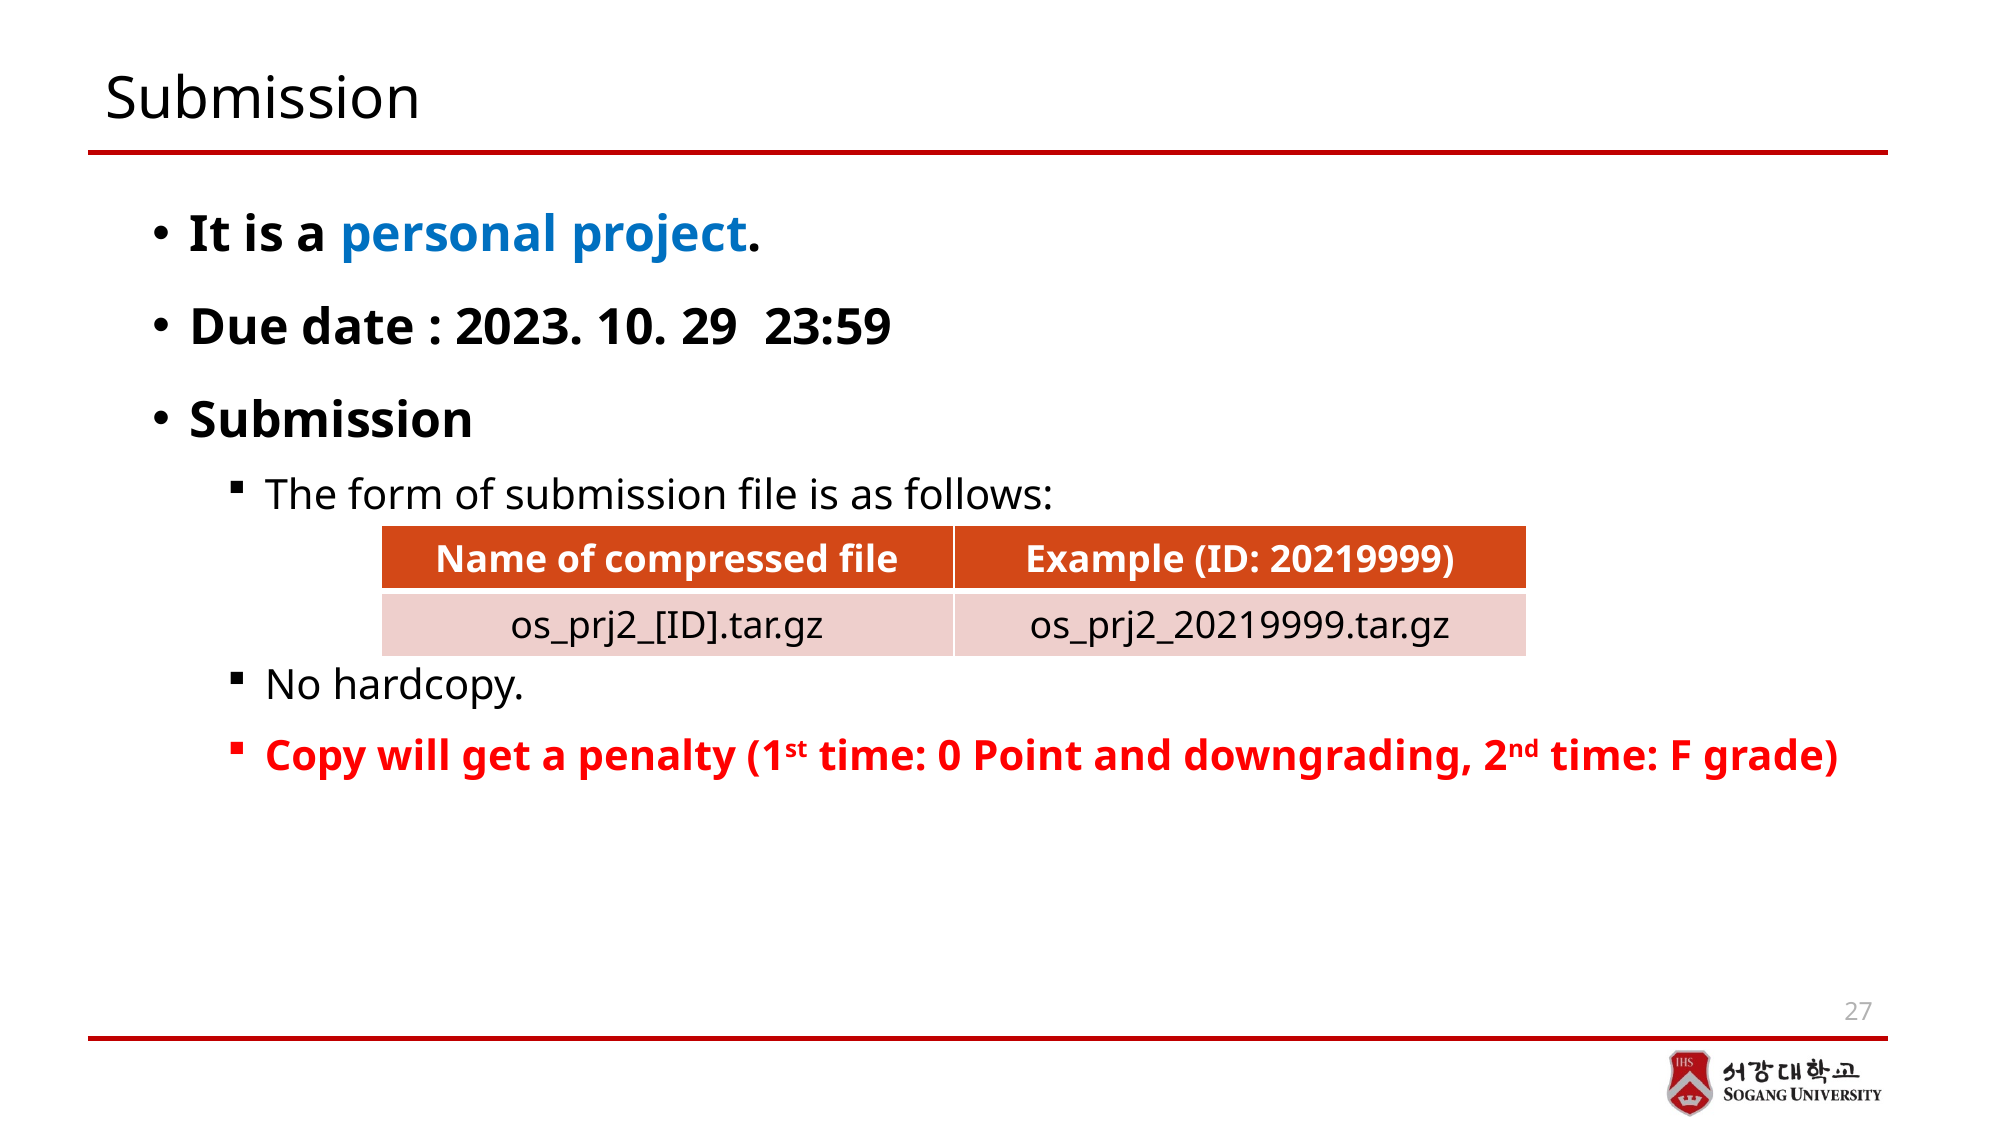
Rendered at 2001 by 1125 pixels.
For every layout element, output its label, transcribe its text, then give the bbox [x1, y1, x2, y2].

list It is a personal project. Due date : 2023. 10. 29 23:59 Submission The form of submission file is as follows: No hardcopy. Copy will get a penalty (1st time: 0 Point and downgrading, 2nd time: F grade) [137, 182, 1863, 262]
table_cell os_prj2_[ID].tar.gz [382, 594, 953, 656]
slide_number 27 [1814, 982, 1888, 1043]
picture [1659, 1049, 1888, 1117]
table_cell os_prj2_20219999.tar.gz [955, 594, 1526, 656]
title Submission [91, 61, 1817, 141]
table_header Name of compressed file [382, 526, 953, 588]
table_header Example (ID: 20219999) [955, 526, 1526, 588]
